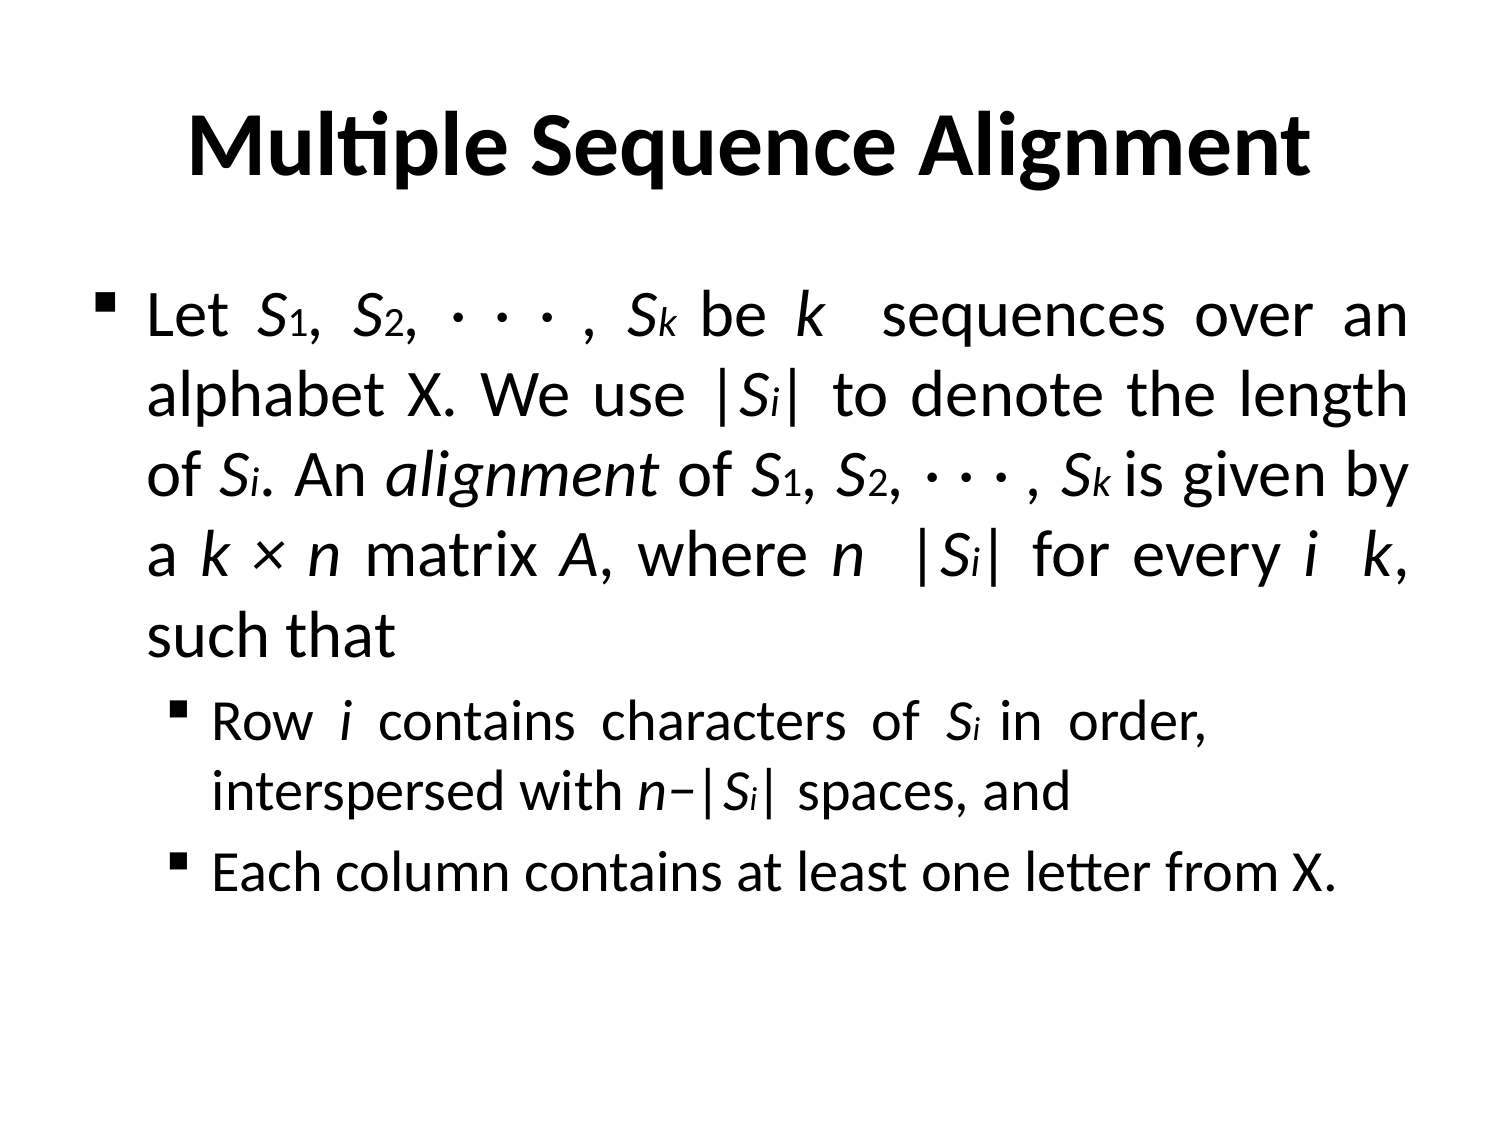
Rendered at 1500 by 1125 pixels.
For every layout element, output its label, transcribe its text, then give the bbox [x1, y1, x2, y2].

title Multiple Sequence Alignment [75, 45, 1425, 233]
list Let S1, S2, · · · , Sk be k sequences over an alphabet X. We use |Si| to denote the length of Si. An alignment of S1, S2, · · · , Sk is given by a k × n matrix A, where n |Si| for every i k, such that Row i contains characters of Si in order, interspersed with n−|Si| spaces, and Each column contains at least one letter from X. [75, 262, 1425, 1005]
